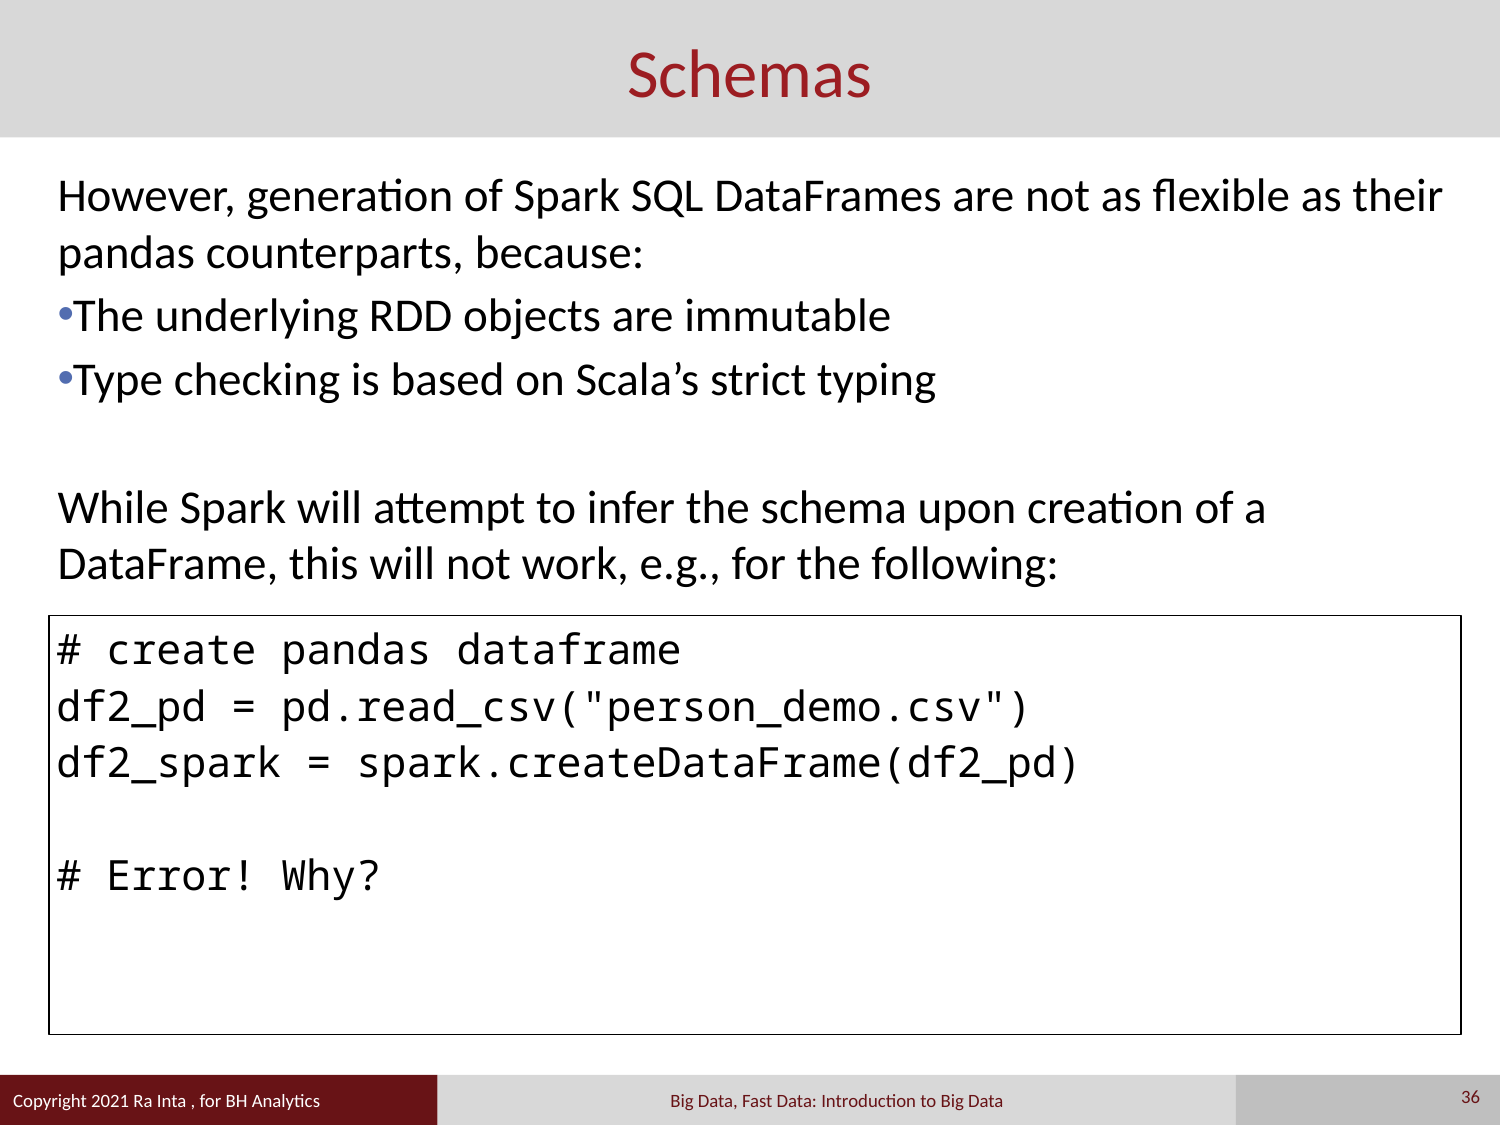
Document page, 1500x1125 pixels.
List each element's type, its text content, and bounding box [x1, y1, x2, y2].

slide_number 36 [1452, 1076, 1488, 1115]
list However, generation of Spark SQL DataFrames are not as flexible as their pandas counterparts, because: The underlying RDD objects are immutable Type checking is based on Scala’s strict typing While Spark will attempt to infer the schema upon creation of a DataFrame, this will not work, e.g., for the following: [49, 156, 1463, 600]
title Schemas [0, 19, 1500, 121]
list # create pandas dataframe df2_pd = pd.read_csv("person_demo.csv") df2_spark = spark.createDataFrame(df2_pd) # Error! Why? [48, 615, 1462, 1035]
